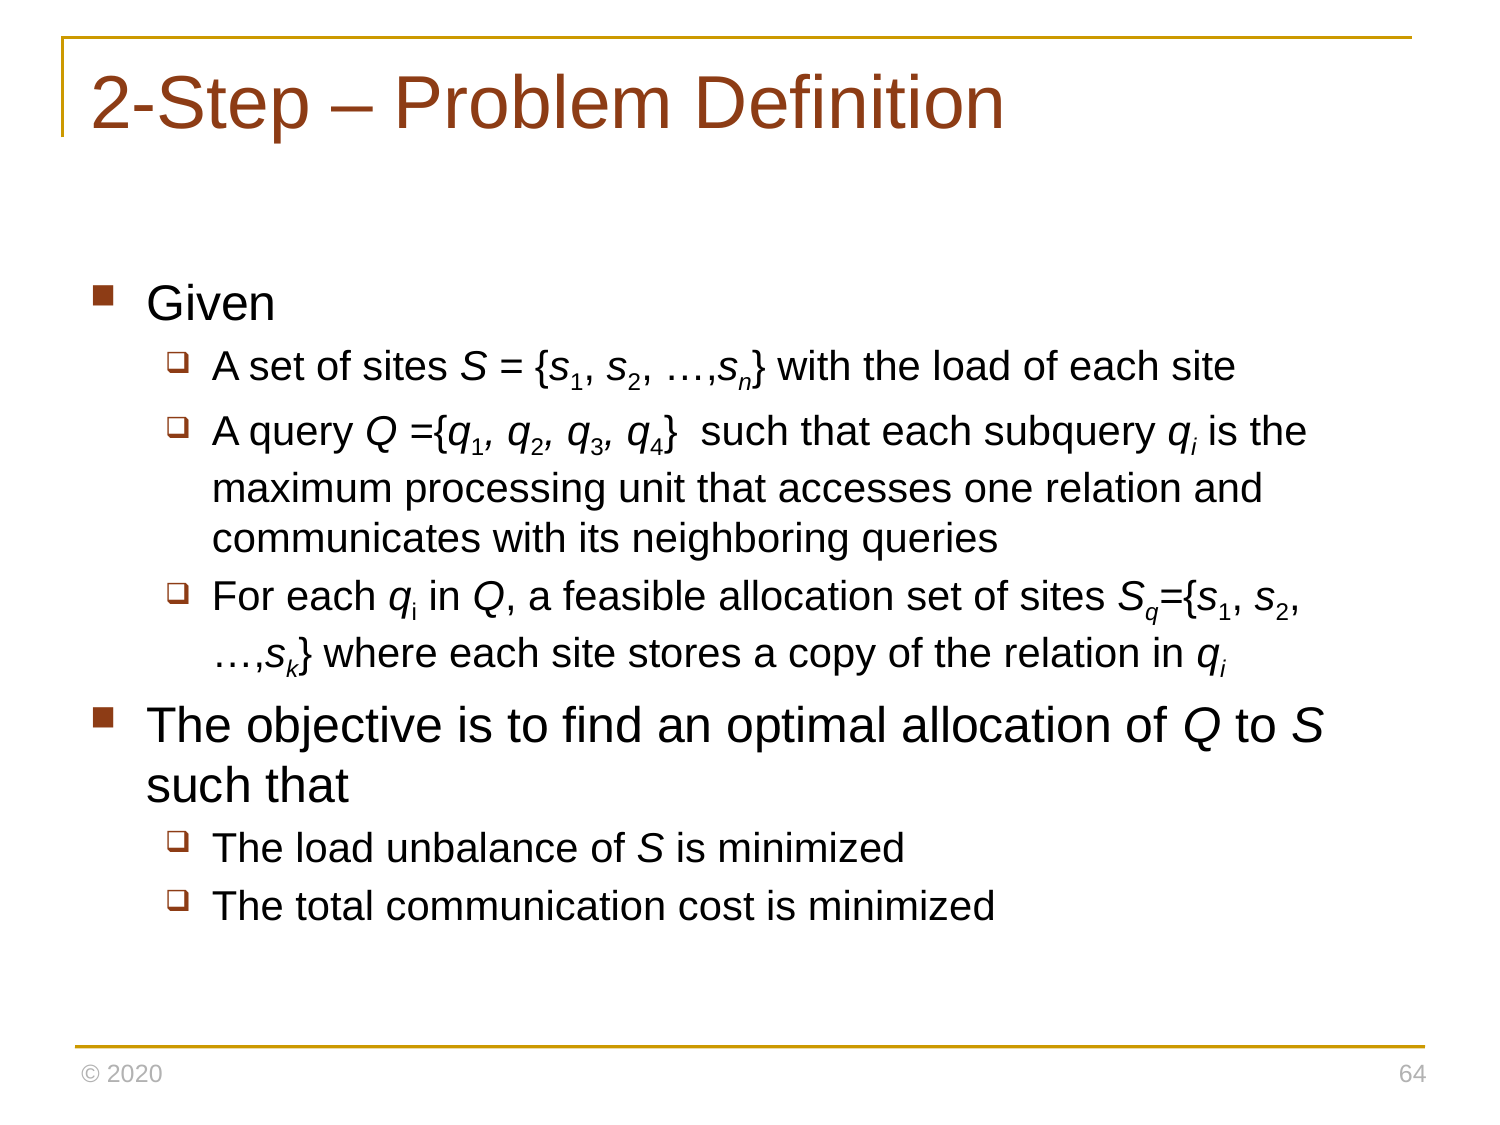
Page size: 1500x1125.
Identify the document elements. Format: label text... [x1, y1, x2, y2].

footer © 2020 [66, 1042, 573, 1103]
slide_number 64 [1104, 1042, 1442, 1103]
title 2-Step – Problem Definition [74, 45, 1426, 233]
list Given A set of sites S = {s1, s2, …,sn} with the load of each site A query Q ={q1, q2, q3, q4} such that each subquery qi is the maximum processing unit that accesses one relation and communicates with its neighboring queries For each qi in Q, a feasible allocation set of sites Sq={s1, s2, …,sk} where each site stores a copy of the relation in qi The objective is to find an optimal allocation of Q to S such that The load unbalance of S is minimized The total communication cost is minimized [74, 262, 1426, 1006]
